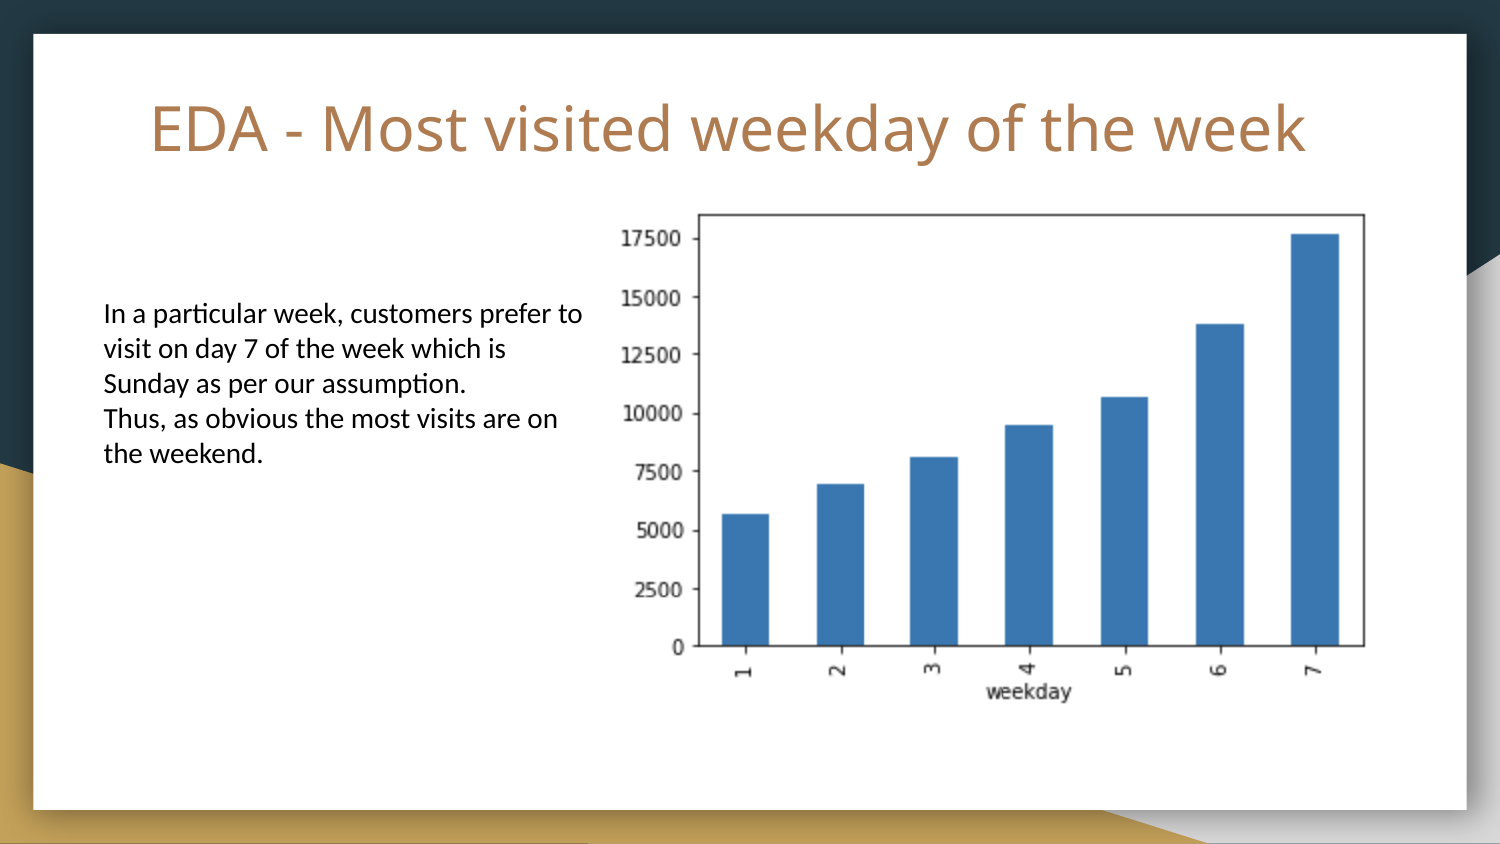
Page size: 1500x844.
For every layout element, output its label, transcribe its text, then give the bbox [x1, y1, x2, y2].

text_box In a particular week, customers prefer to visit on day 7 of the week which is Sunday as per our assumption. Thus, as obvious the most visits are on the weekend. [88, 209, 581, 731]
picture [586, 191, 1420, 732]
title EDA - Most visited weekday of the week [134, 74, 1366, 209]
